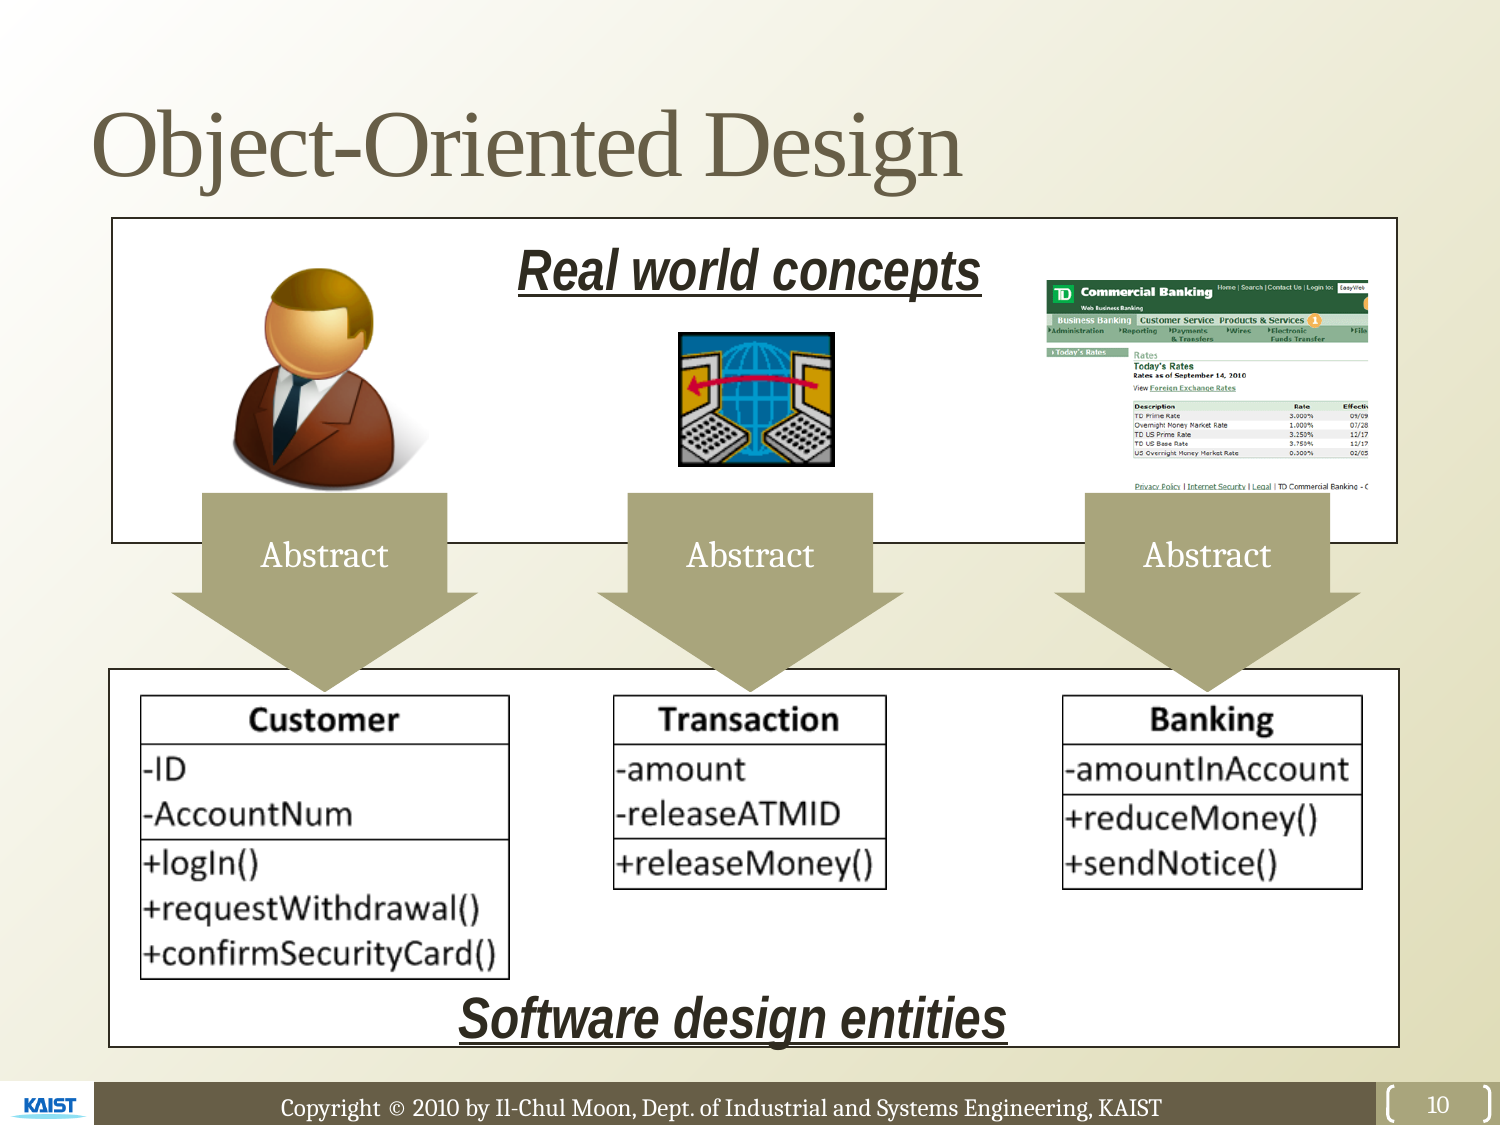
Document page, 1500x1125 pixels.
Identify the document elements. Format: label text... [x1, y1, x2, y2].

picture [139, 691, 510, 981]
picture [203, 267, 430, 494]
picture [0, 1081, 94, 1125]
slide_number 10 [1386, 1084, 1492, 1123]
picture [1046, 279, 1369, 491]
text_box [109, 668, 443, 1047]
text_box Abstract [169, 550, 481, 684]
picture [612, 691, 888, 890]
text_box Abstract [594, 550, 907, 684]
text_box Software design entities [443, 972, 1026, 1058]
text_box [344, 668, 1400, 1047]
picture [1061, 691, 1363, 890]
picture [677, 331, 835, 467]
text_box Abstract [1051, 550, 1364, 684]
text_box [111, 217, 1398, 544]
title Object-Oriented Design [75, 45, 1459, 232]
